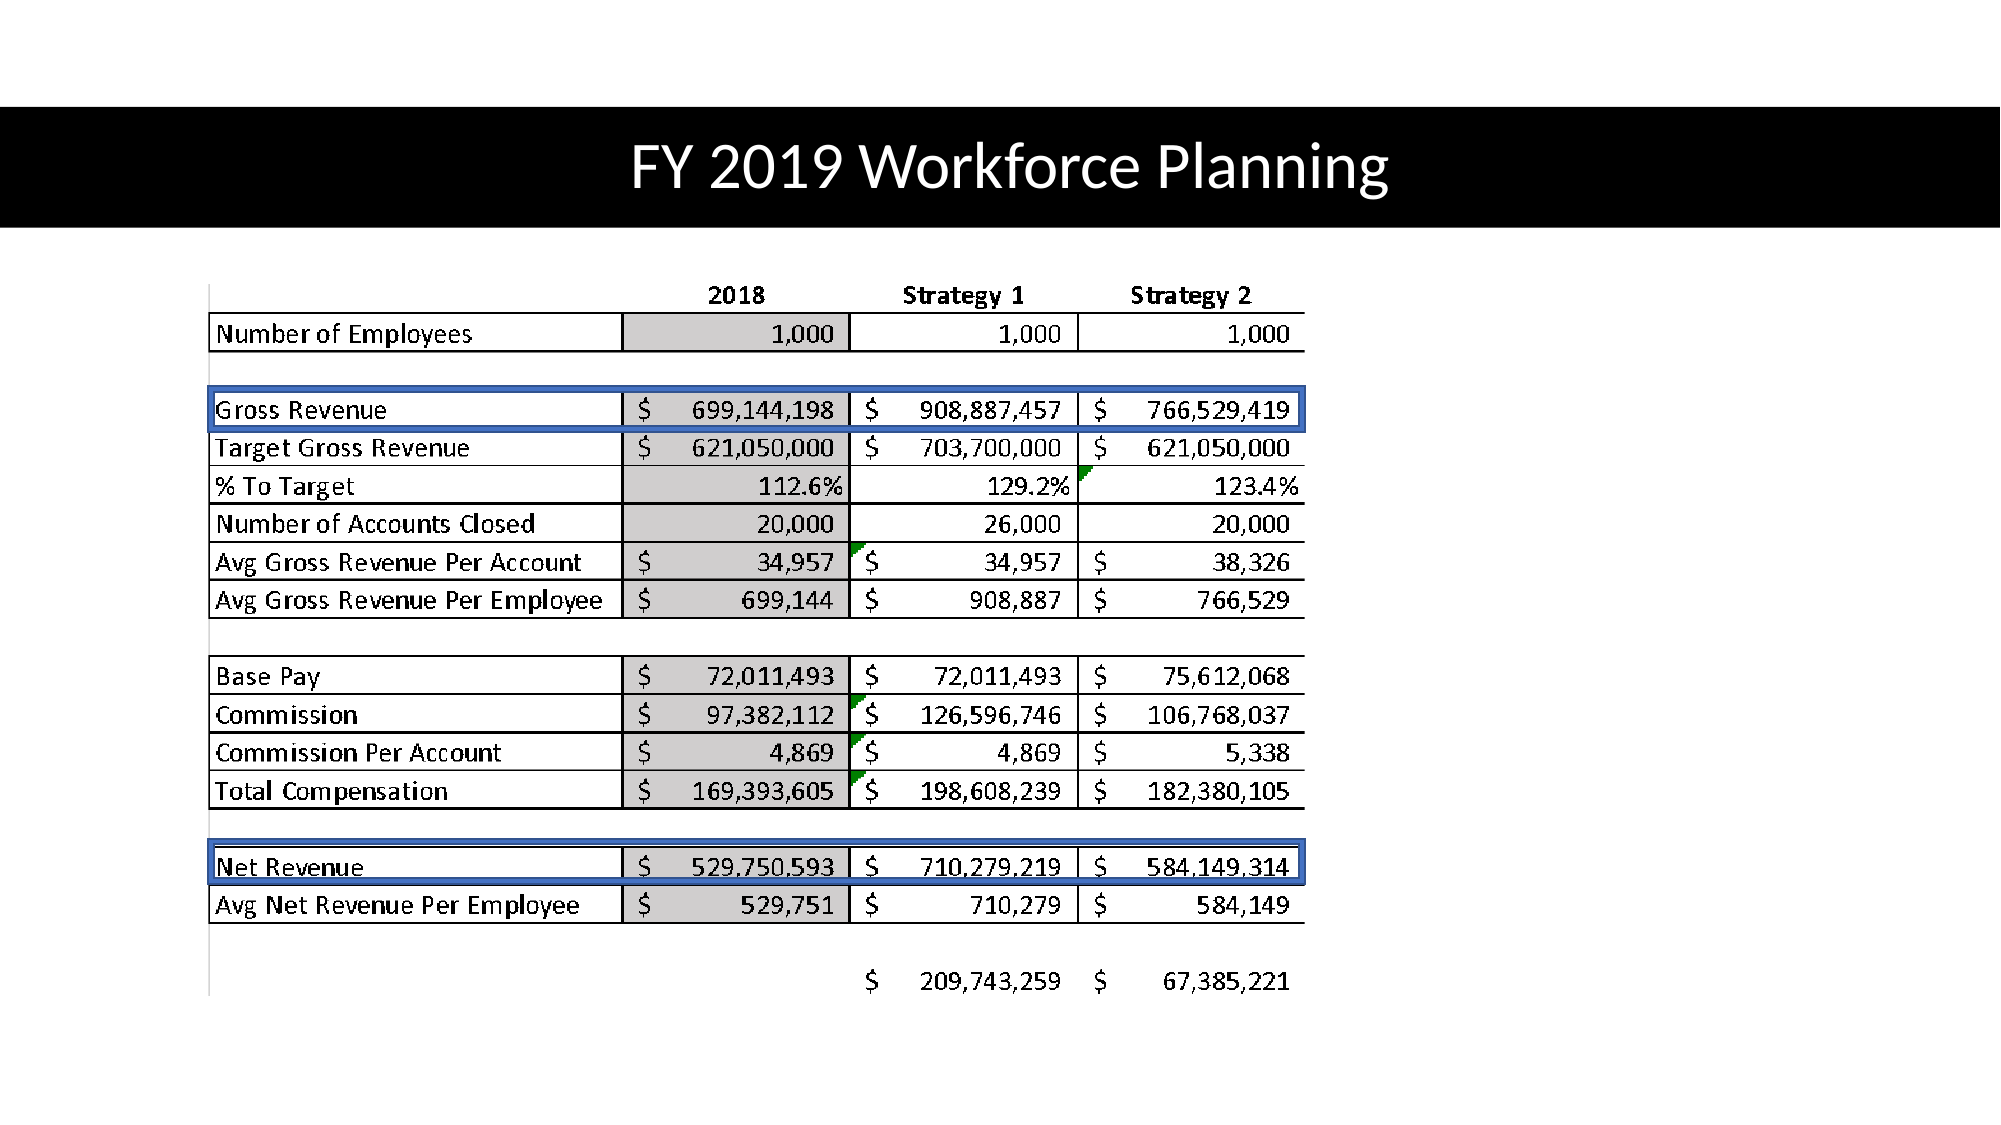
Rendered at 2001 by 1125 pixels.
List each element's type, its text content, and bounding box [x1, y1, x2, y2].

text_box [1931, 106, 2000, 228]
text_box [0, 106, 91, 228]
title FY 2019 Workforce Planning [91, 105, 1931, 228]
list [208, 283, 1305, 996]
